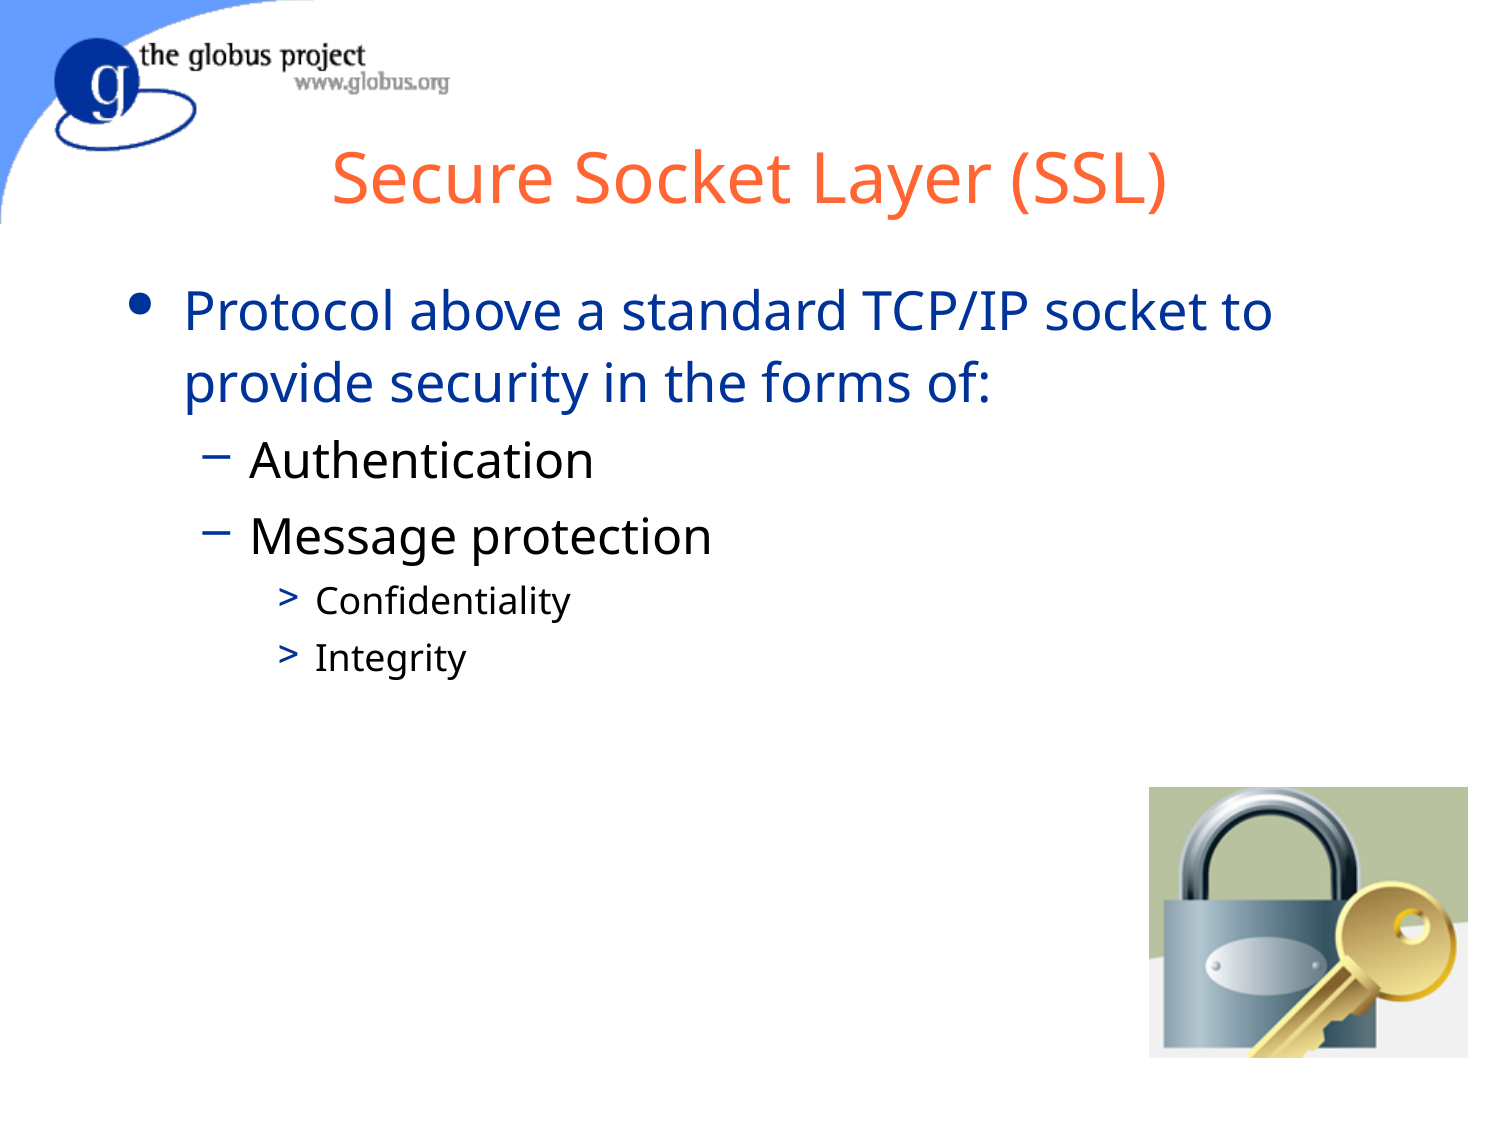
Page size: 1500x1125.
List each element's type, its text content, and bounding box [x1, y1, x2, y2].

picture [1149, 787, 1468, 1058]
picture [0, 0, 450, 224]
list Protocol above a standard TCP/IP socket to provide security in the forms of: Authentication Message protection Confidentiality Integrity [112, 262, 1388, 976]
title Secure Socket Layer (SSL) [112, 99, 1388, 226]
